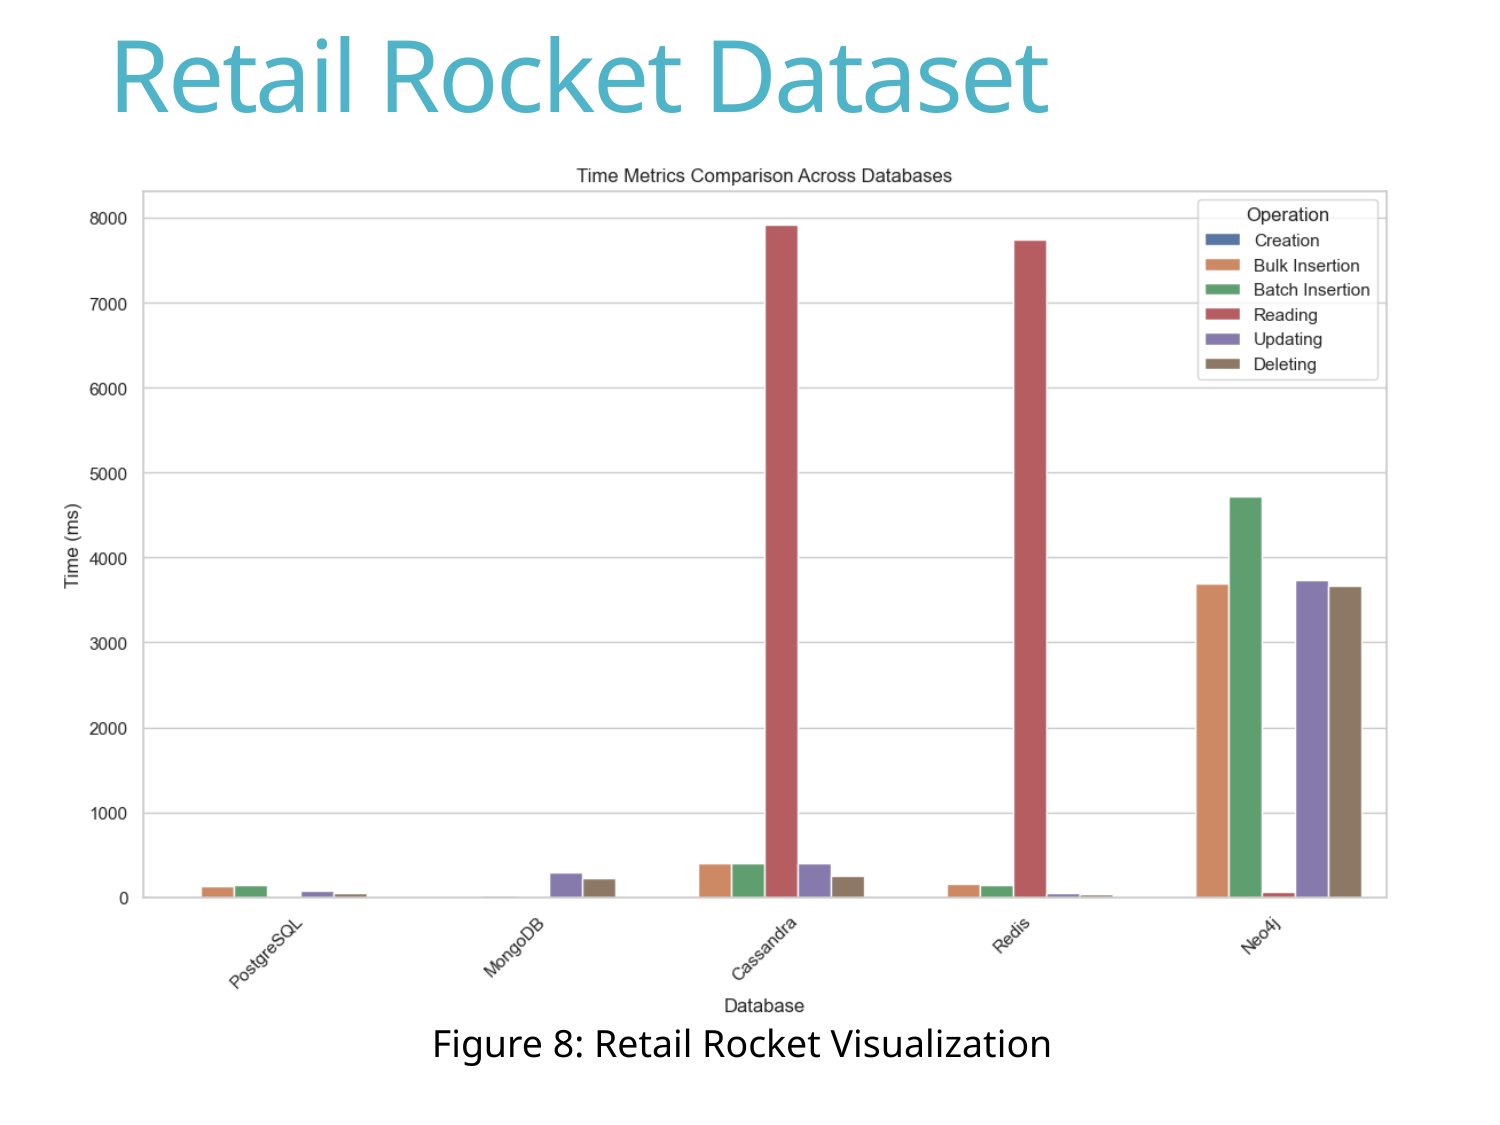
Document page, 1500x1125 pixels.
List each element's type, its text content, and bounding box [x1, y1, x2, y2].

picture [53, 157, 1397, 1027]
text_box Figure 8: Retail Rocket Visualization [417, 1027, 1358, 1073]
title Retail Rocket Dataset [93, 0, 1419, 217]
